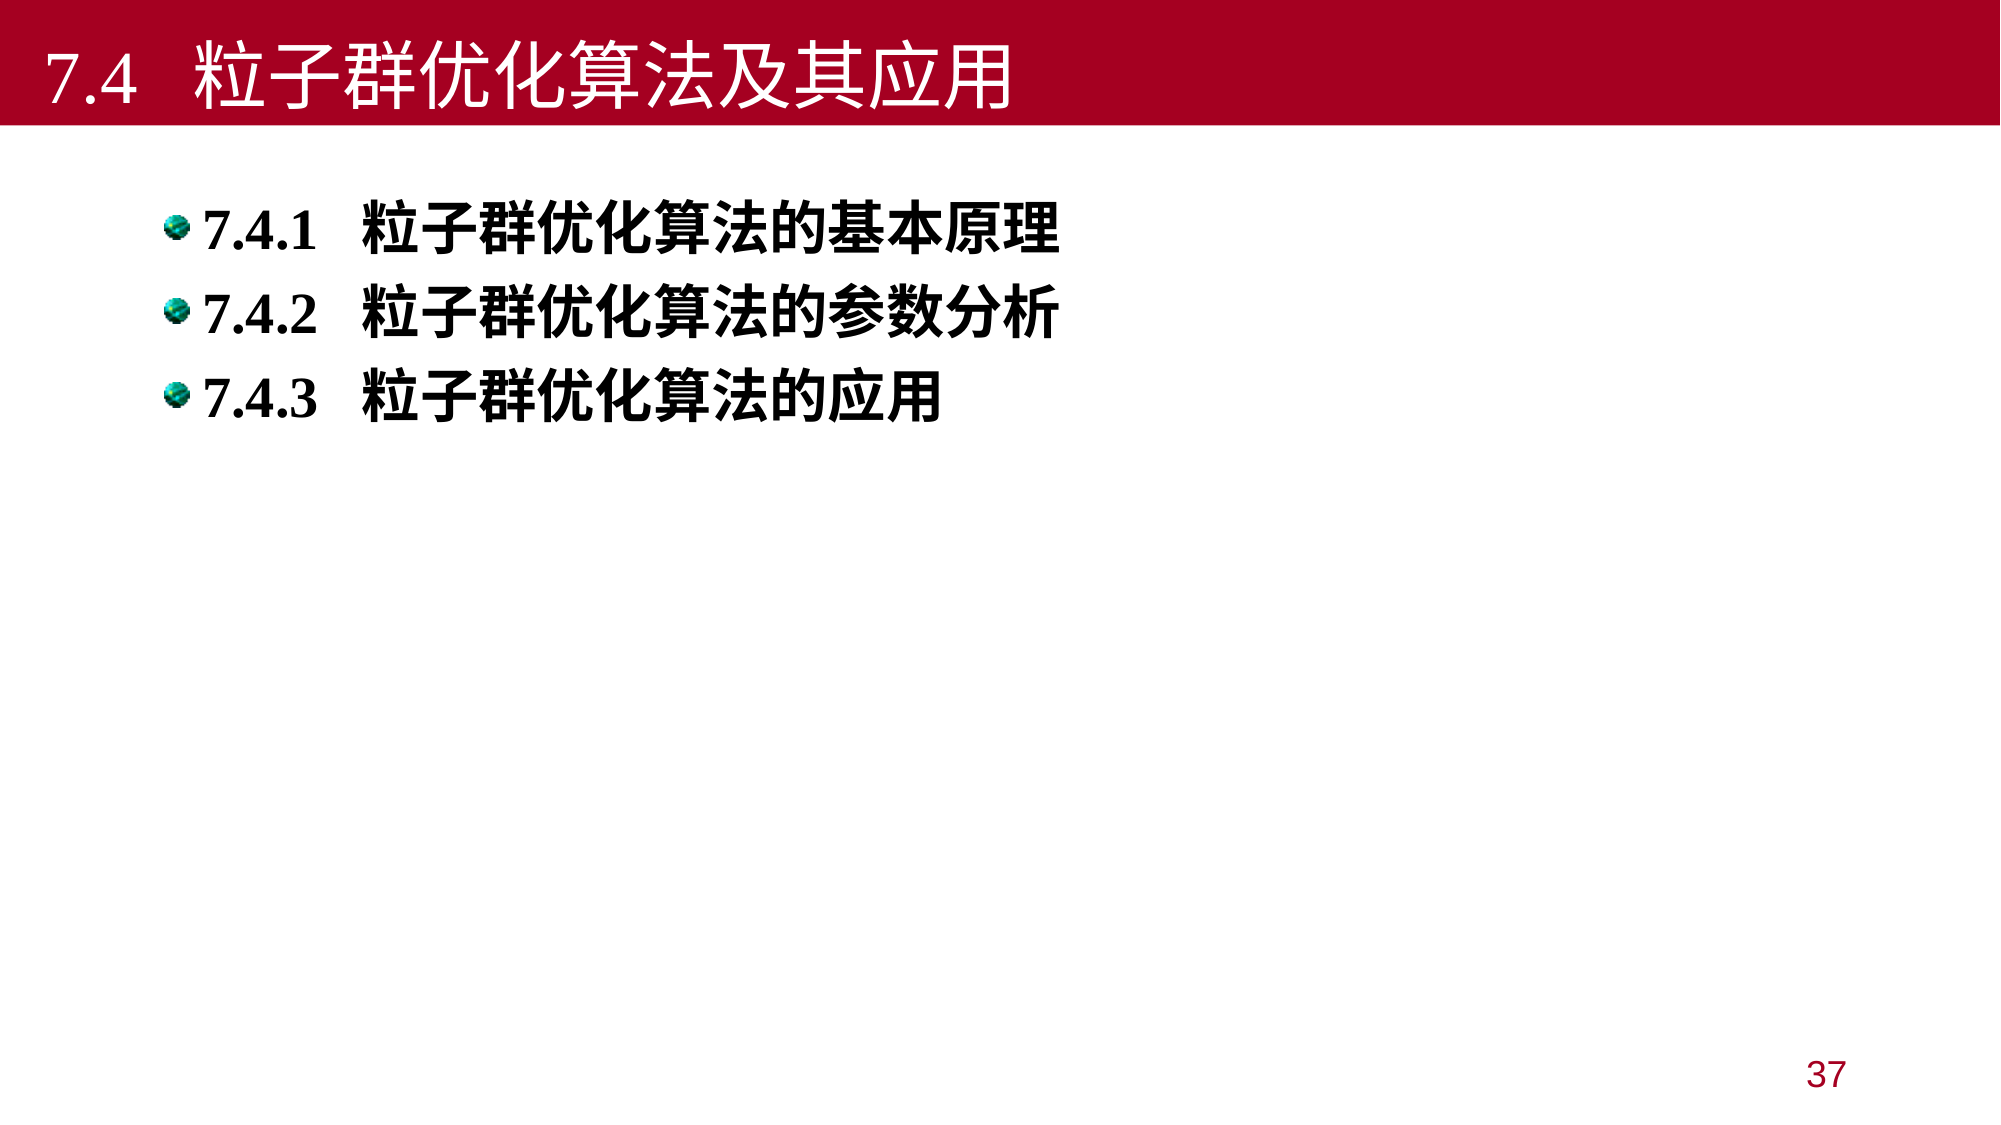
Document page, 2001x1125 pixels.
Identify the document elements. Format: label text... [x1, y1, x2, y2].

picture [164, 382, 190, 408]
picture [164, 298, 190, 324]
slide_number 37 [1412, 1042, 1863, 1103]
list 7.4.1 粒子群优化算法的基本原理 7.4.2 粒子群优化算法的参数分析 7.4.3 粒子群优化算法的应用 [149, 191, 1792, 799]
picture [164, 215, 190, 240]
text_box 7.4 粒子群优化算法及其应用 [0, 0, 2000, 126]
